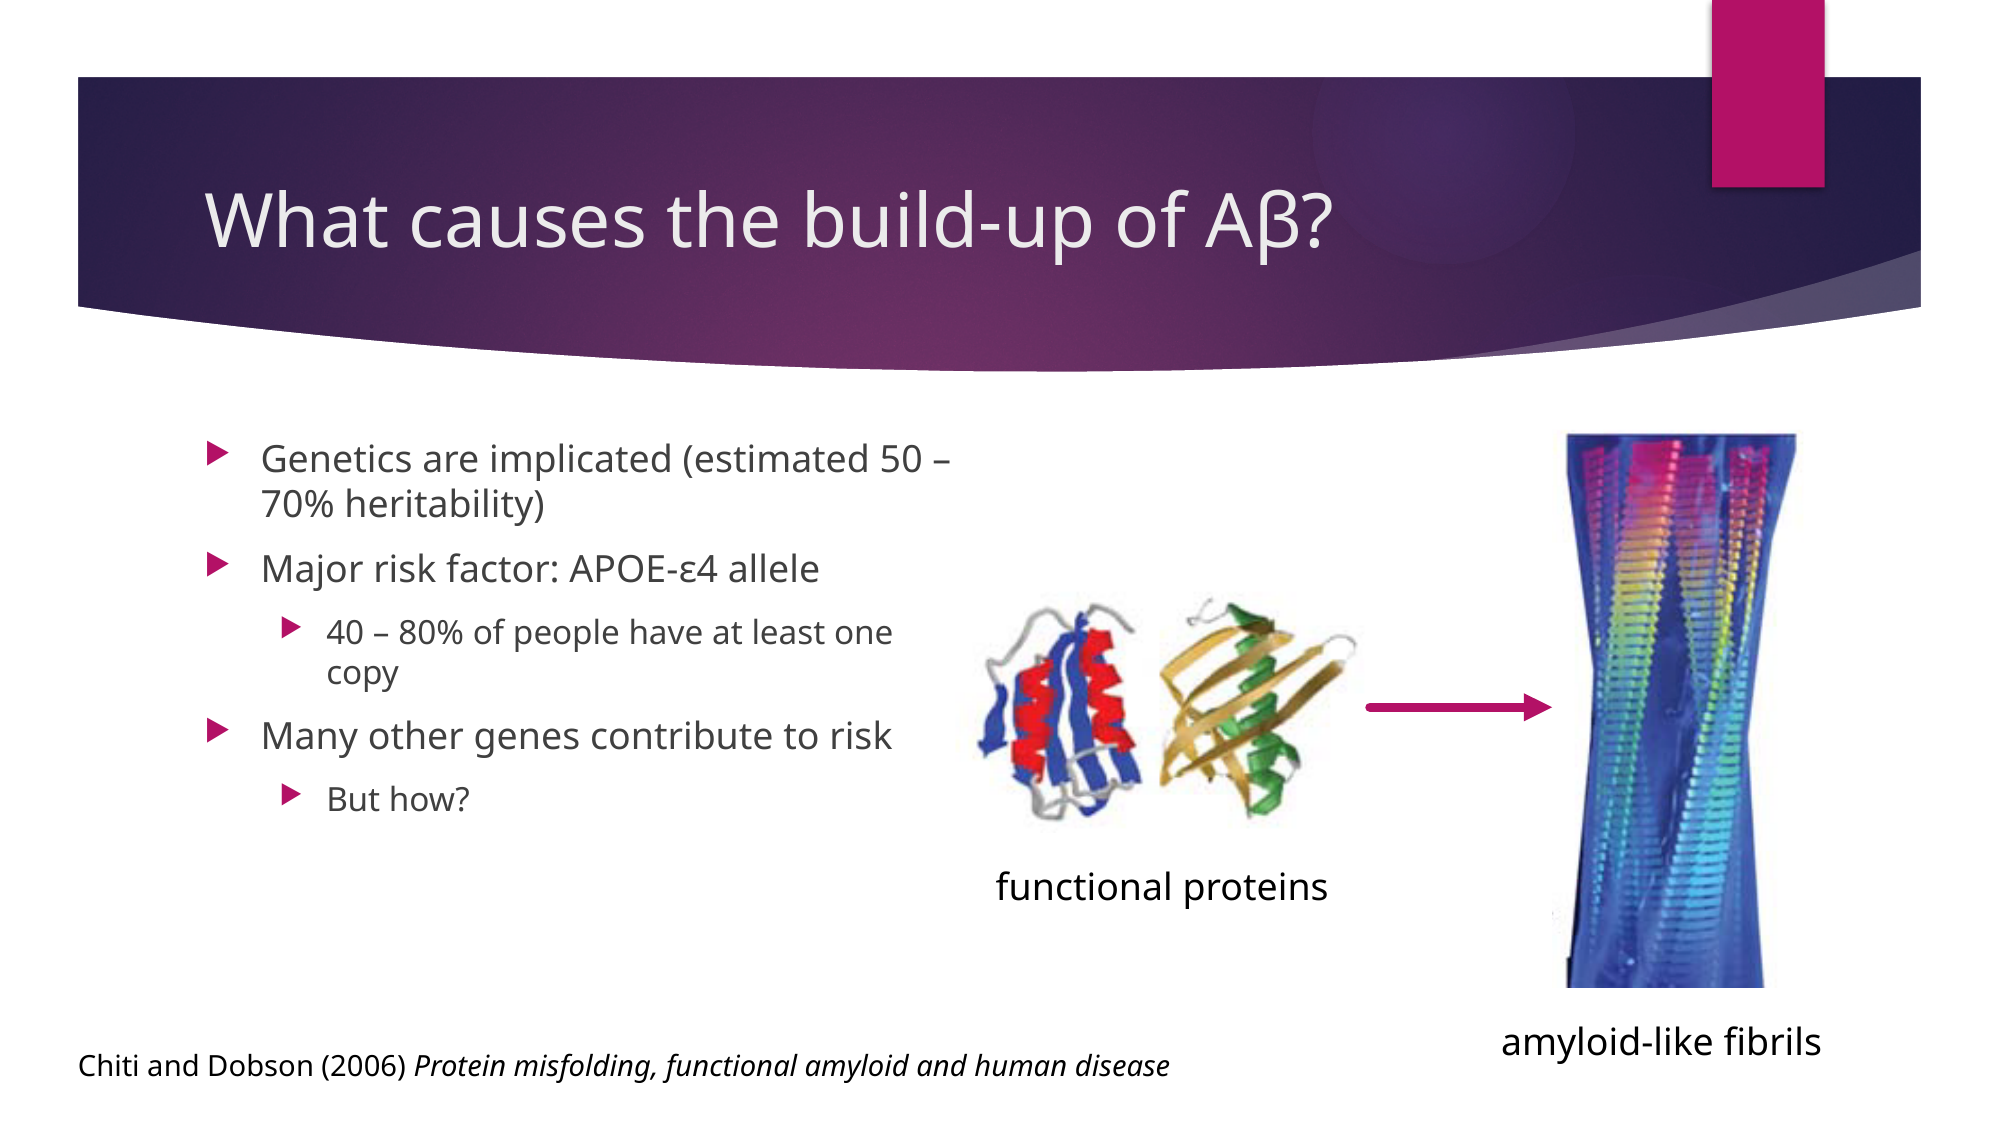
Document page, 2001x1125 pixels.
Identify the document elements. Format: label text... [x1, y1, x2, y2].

title What causes the build-up of Aβ? [189, 159, 1627, 276]
picture [936, 582, 1371, 833]
text_box functional proteins [980, 855, 1370, 916]
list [1551, 426, 1804, 988]
list Genetics are implicated (estimated 50 – 70% heritability) Major risk factor: APOE-ε4 allele 40 – 80% of people have at least one copy Many other genes contribute to risk But how? [189, 427, 981, 988]
text_box Chiti and Dobson (2006) Protein misfolding, functional amyloid and human disease [63, 1039, 1290, 1090]
text_box amyloid-like fibrils [1486, 1010, 1843, 1071]
